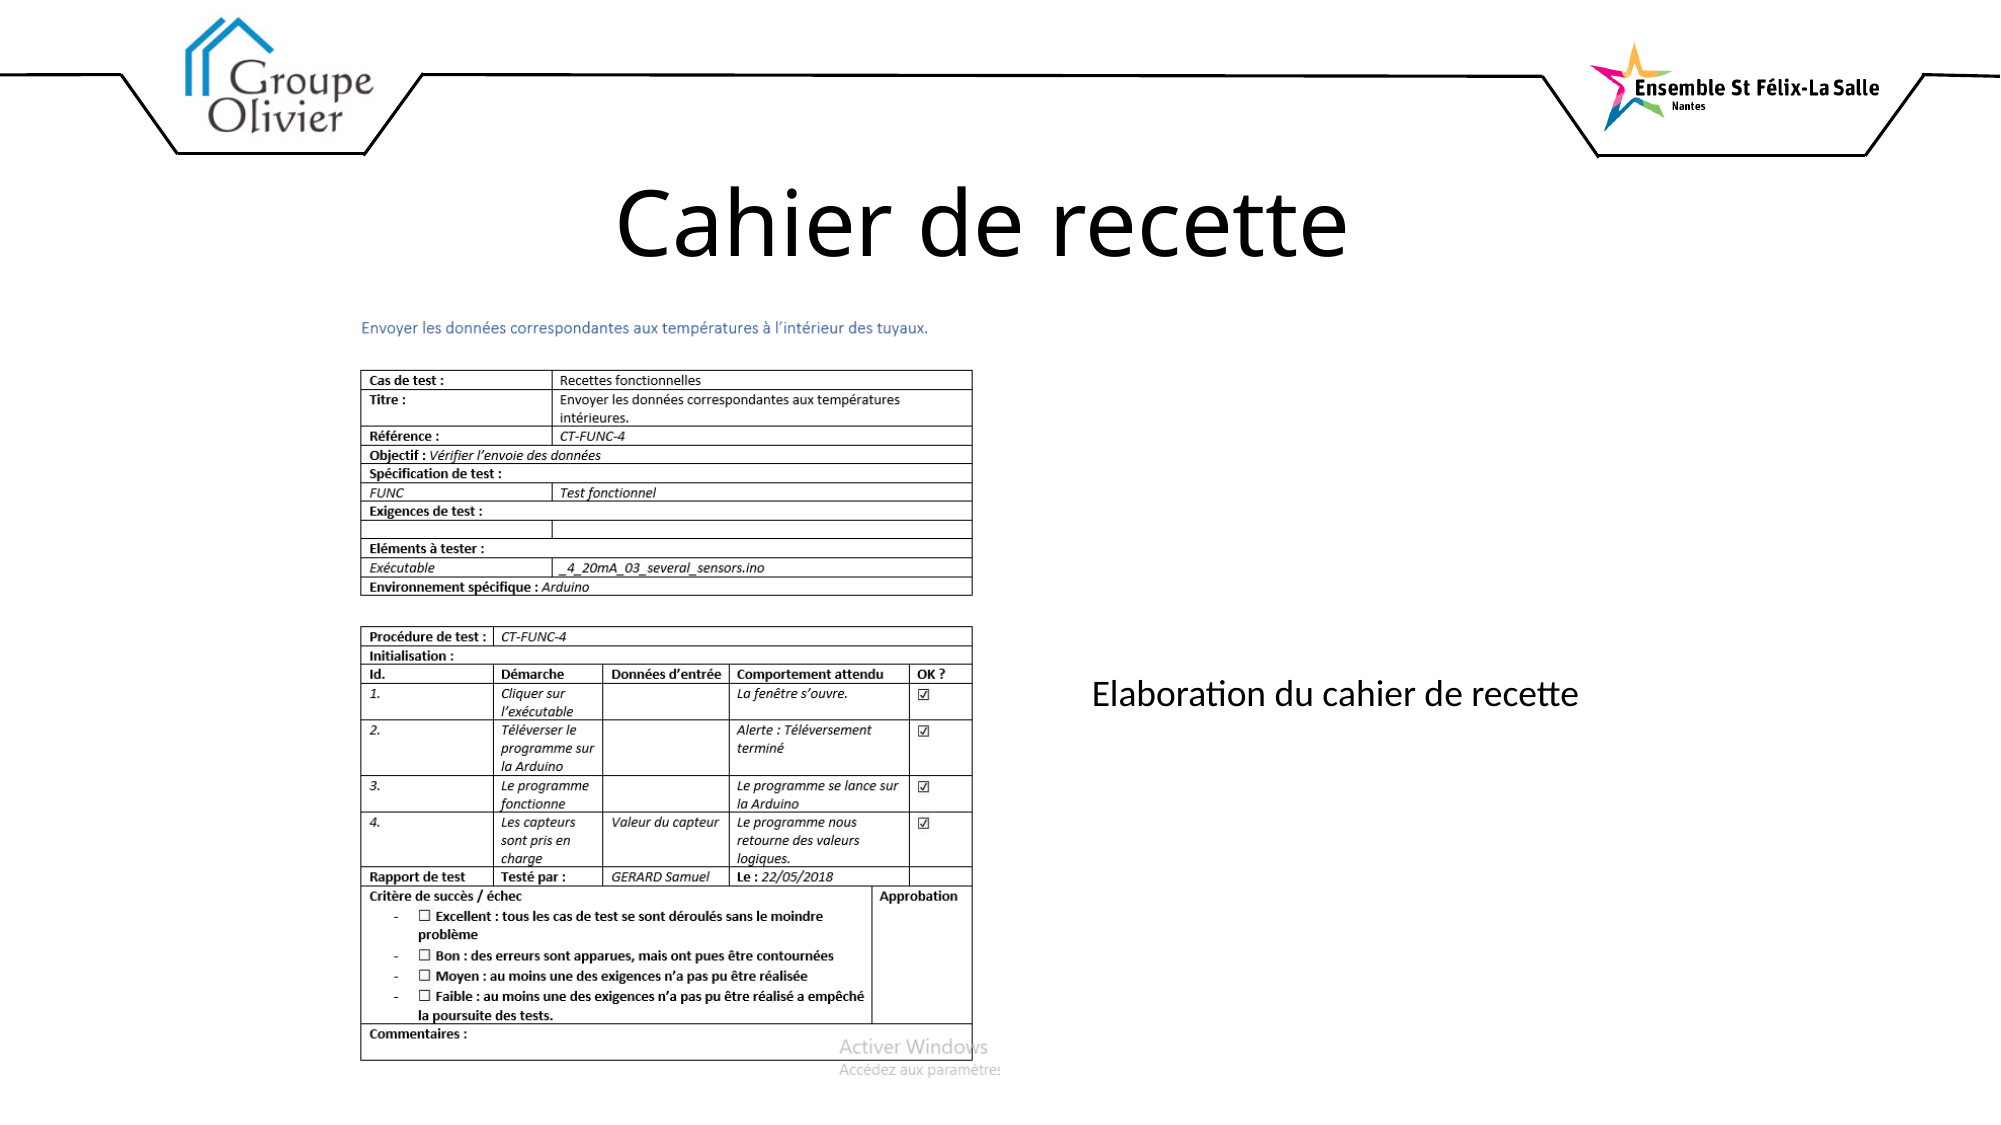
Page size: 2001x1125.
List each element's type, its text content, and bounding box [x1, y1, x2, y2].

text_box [363, 73, 424, 156]
picture [331, 304, 1000, 1079]
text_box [1542, 76, 1599, 158]
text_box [1865, 73, 1925, 156]
picture [175, 10, 382, 139]
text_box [121, 74, 178, 155]
text_box Elaboration du cahier de recette [1077, 661, 1595, 721]
text_box Cahier de recette [520, 157, 1445, 283]
picture [1588, 39, 1884, 133]
